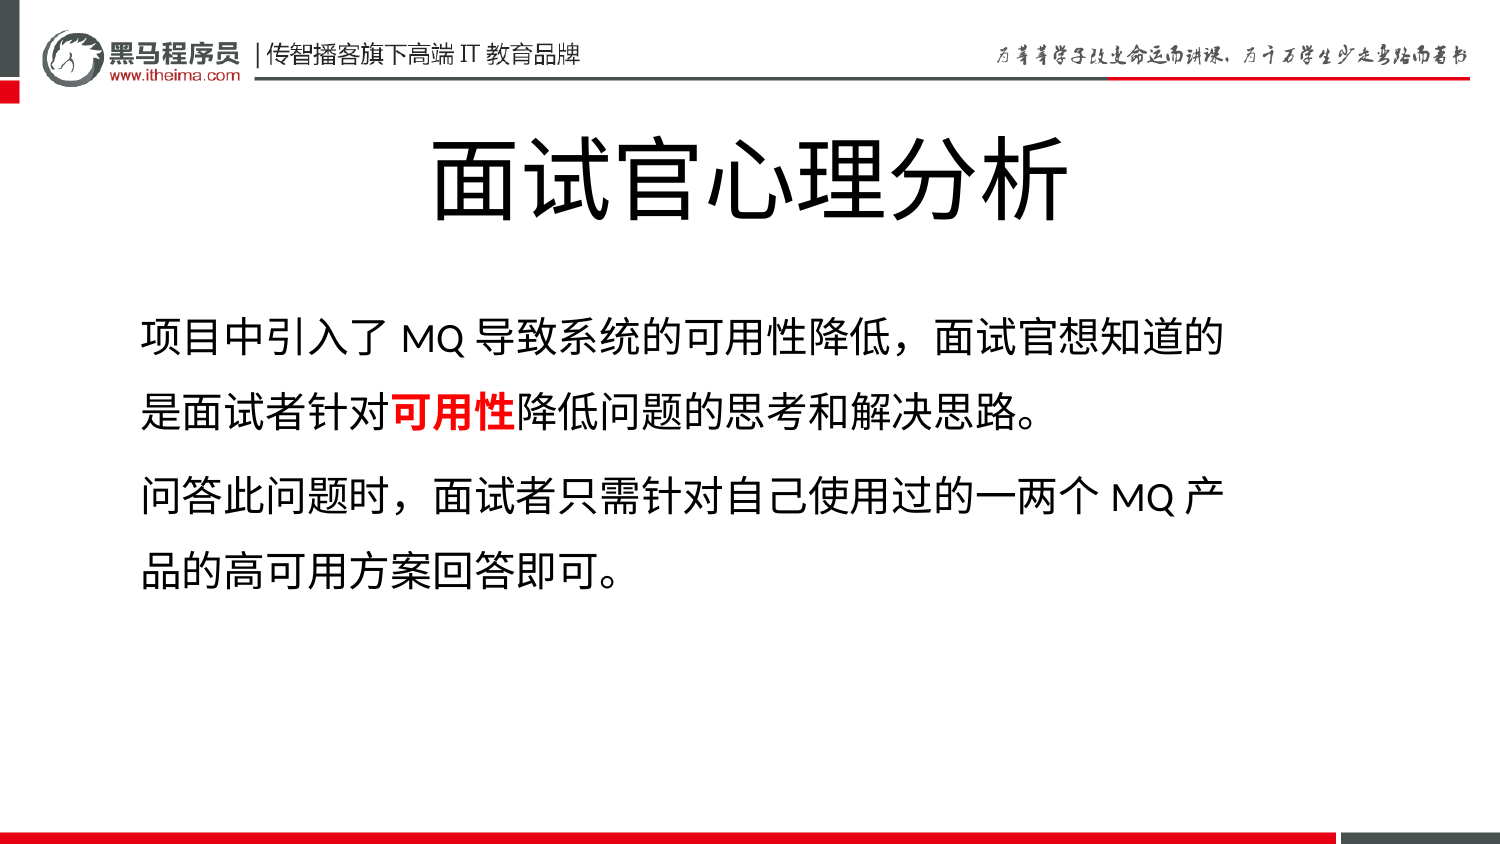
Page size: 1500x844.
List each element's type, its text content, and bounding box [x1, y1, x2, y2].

picture [0, 0, 1500, 844]
list 项目中引入了MQ导致系统的可用性降低，面试官想知道的是面试者针对可用性降低问题的思考和解决思路。 问答此问题时，面试者只需针对自己使用过的一两个MQ产品的高可用方案回答即可。 [125, 278, 1272, 609]
title 面试官心理分析 [347, 114, 1153, 219]
